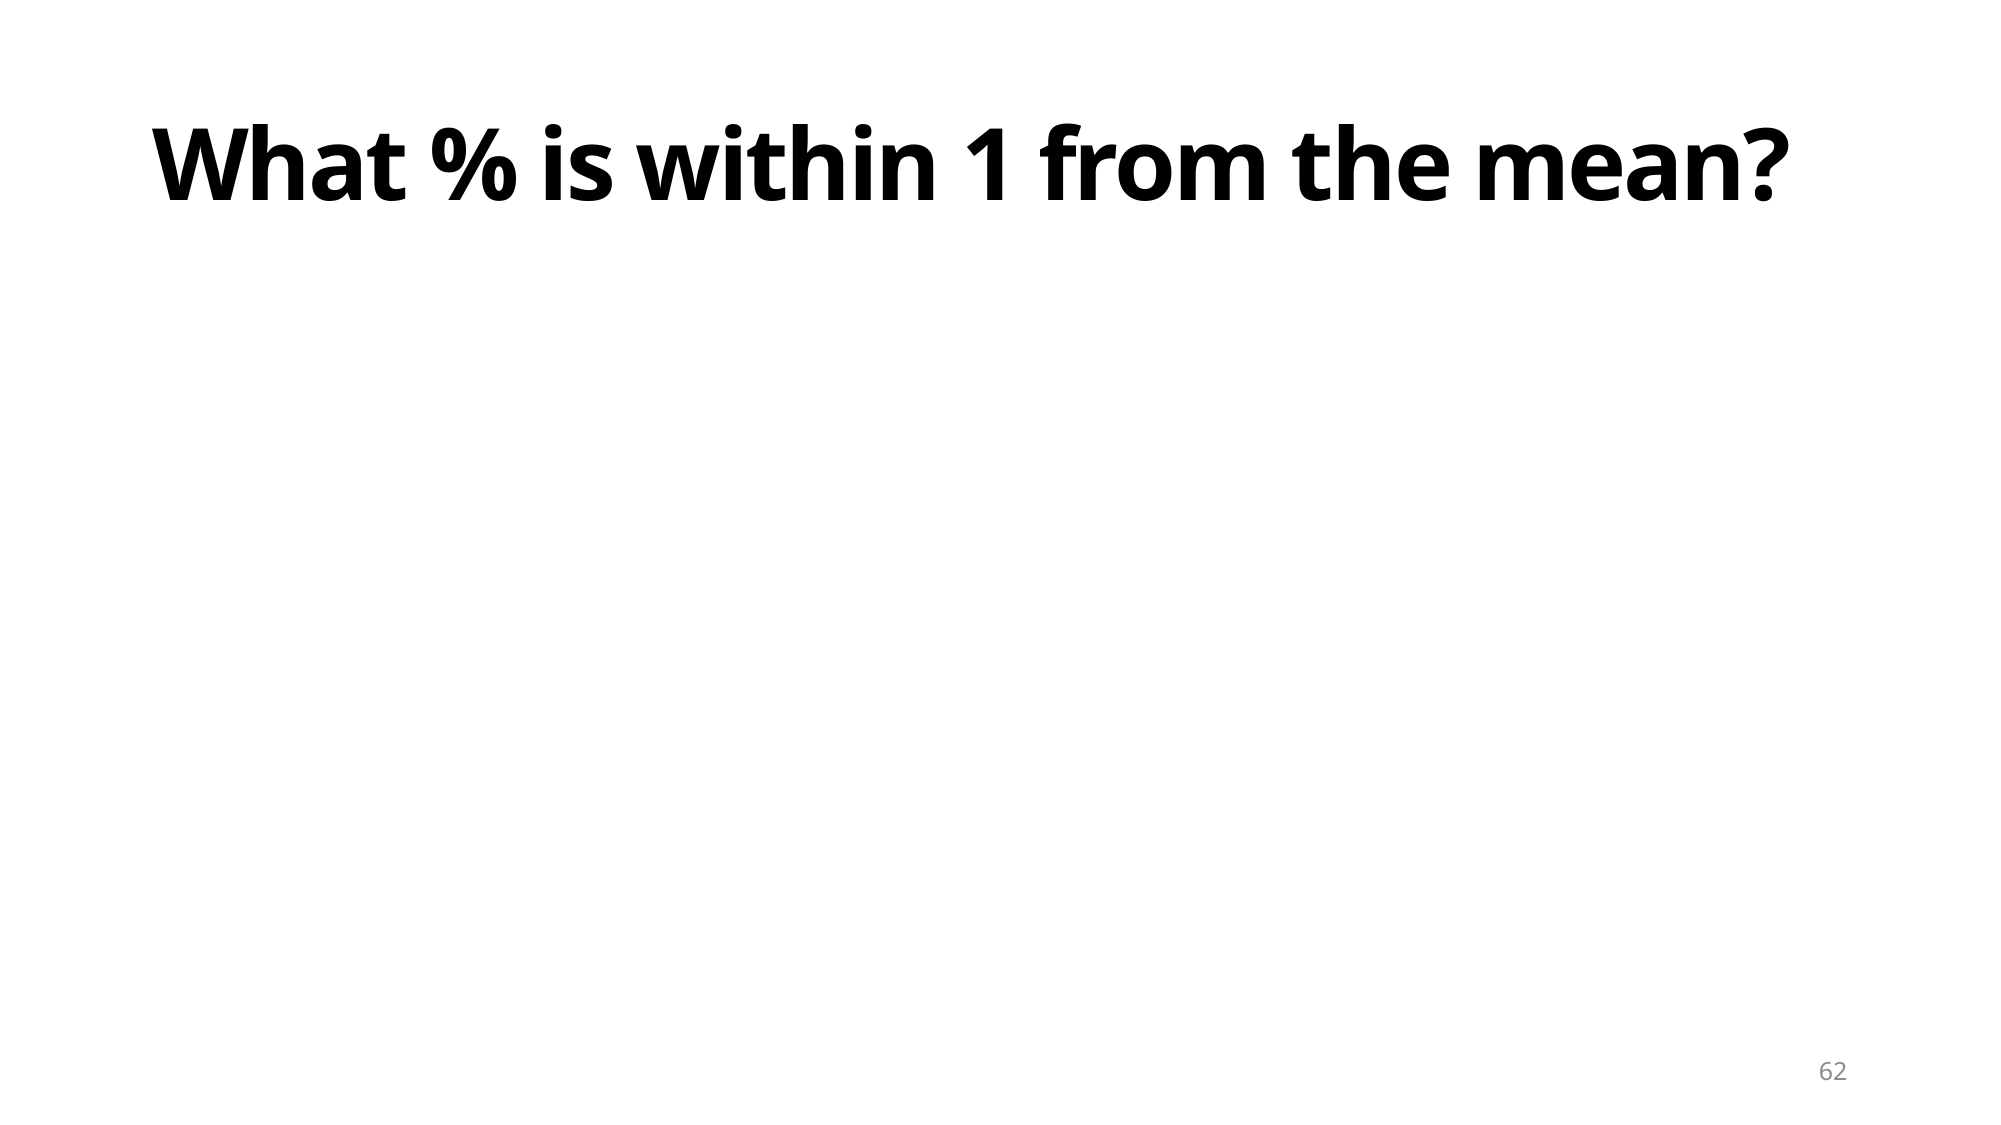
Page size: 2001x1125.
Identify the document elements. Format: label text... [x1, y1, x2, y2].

slide_number 62 [1412, 1042, 1863, 1103]
